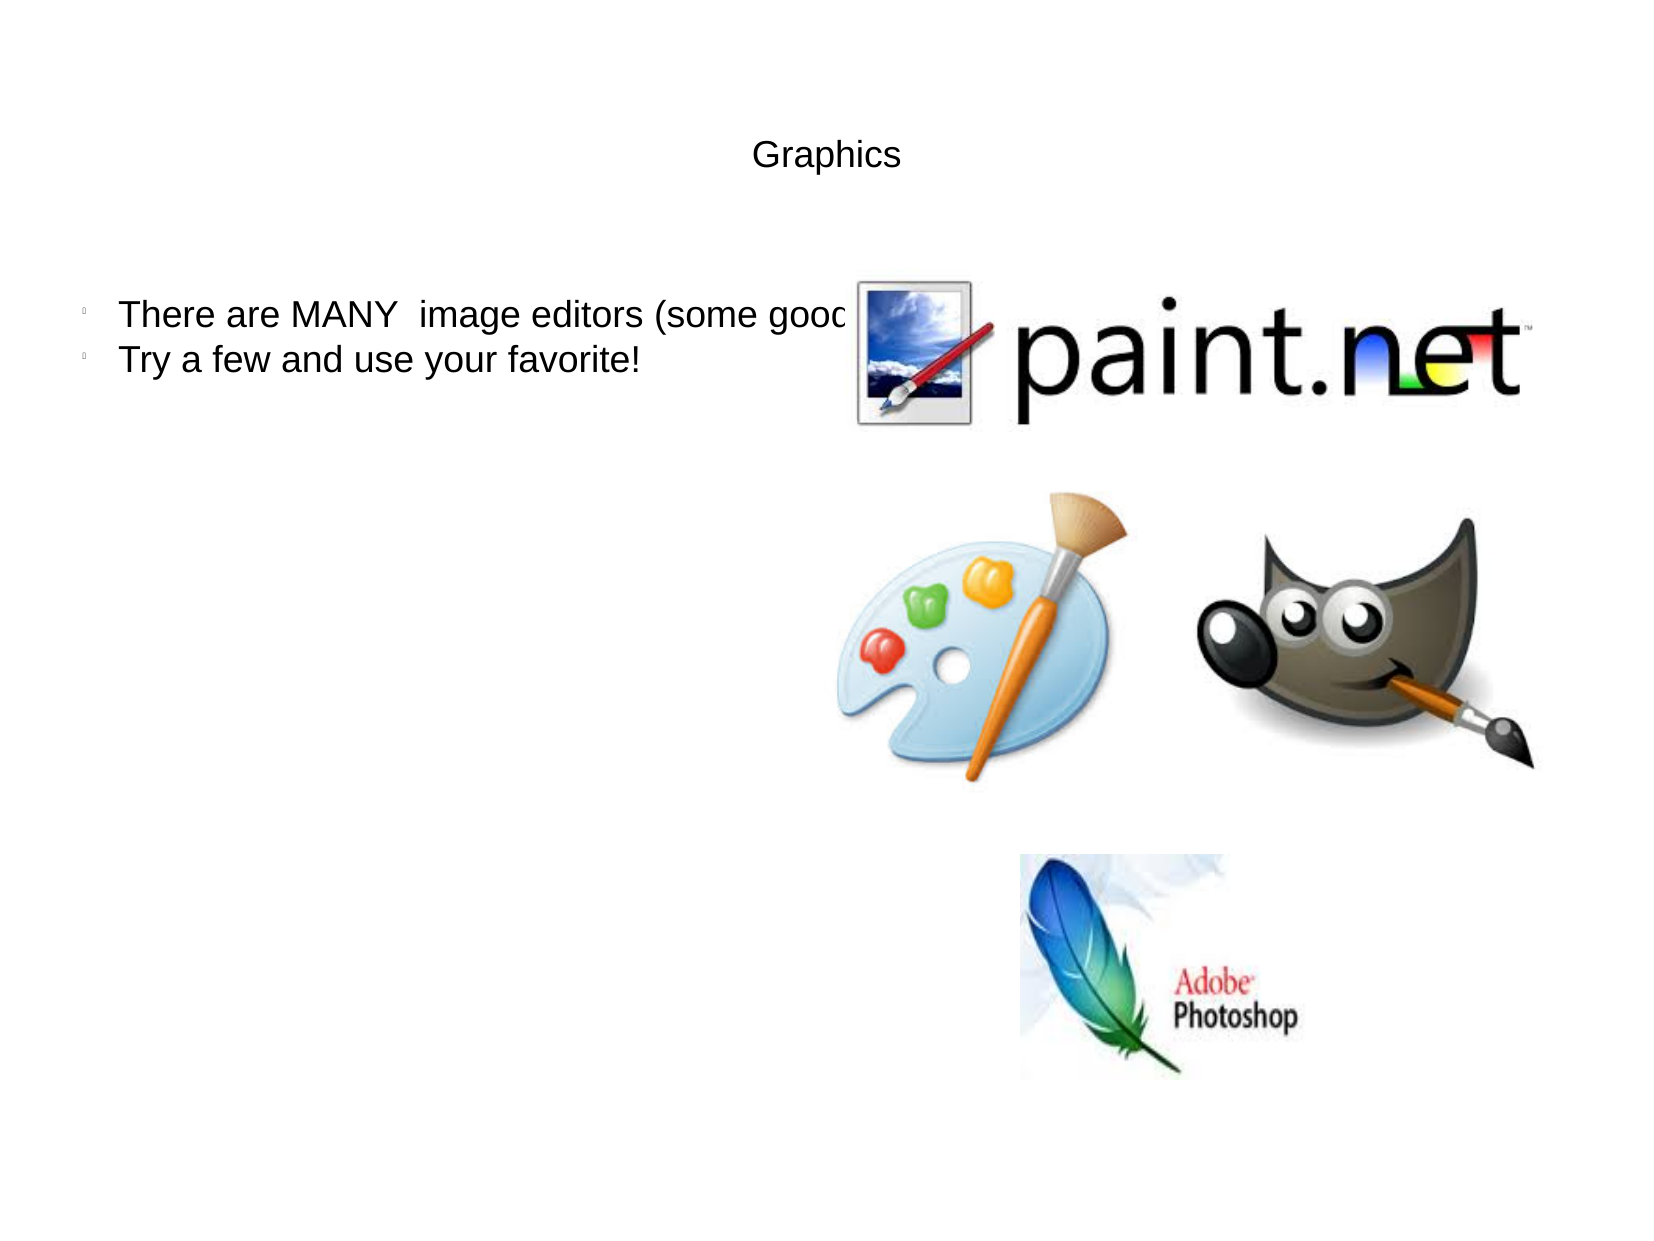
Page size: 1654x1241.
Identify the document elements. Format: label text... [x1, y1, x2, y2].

picture [844, 269, 1546, 446]
picture [824, 479, 1144, 799]
picture [1193, 458, 1546, 811]
text_box Graphics [82, 49, 1571, 257]
text_box There are MANY image editors (some good free ones too!) Try a few and use your favorite! [82, 290, 793, 1010]
picture [1019, 854, 1321, 1081]
